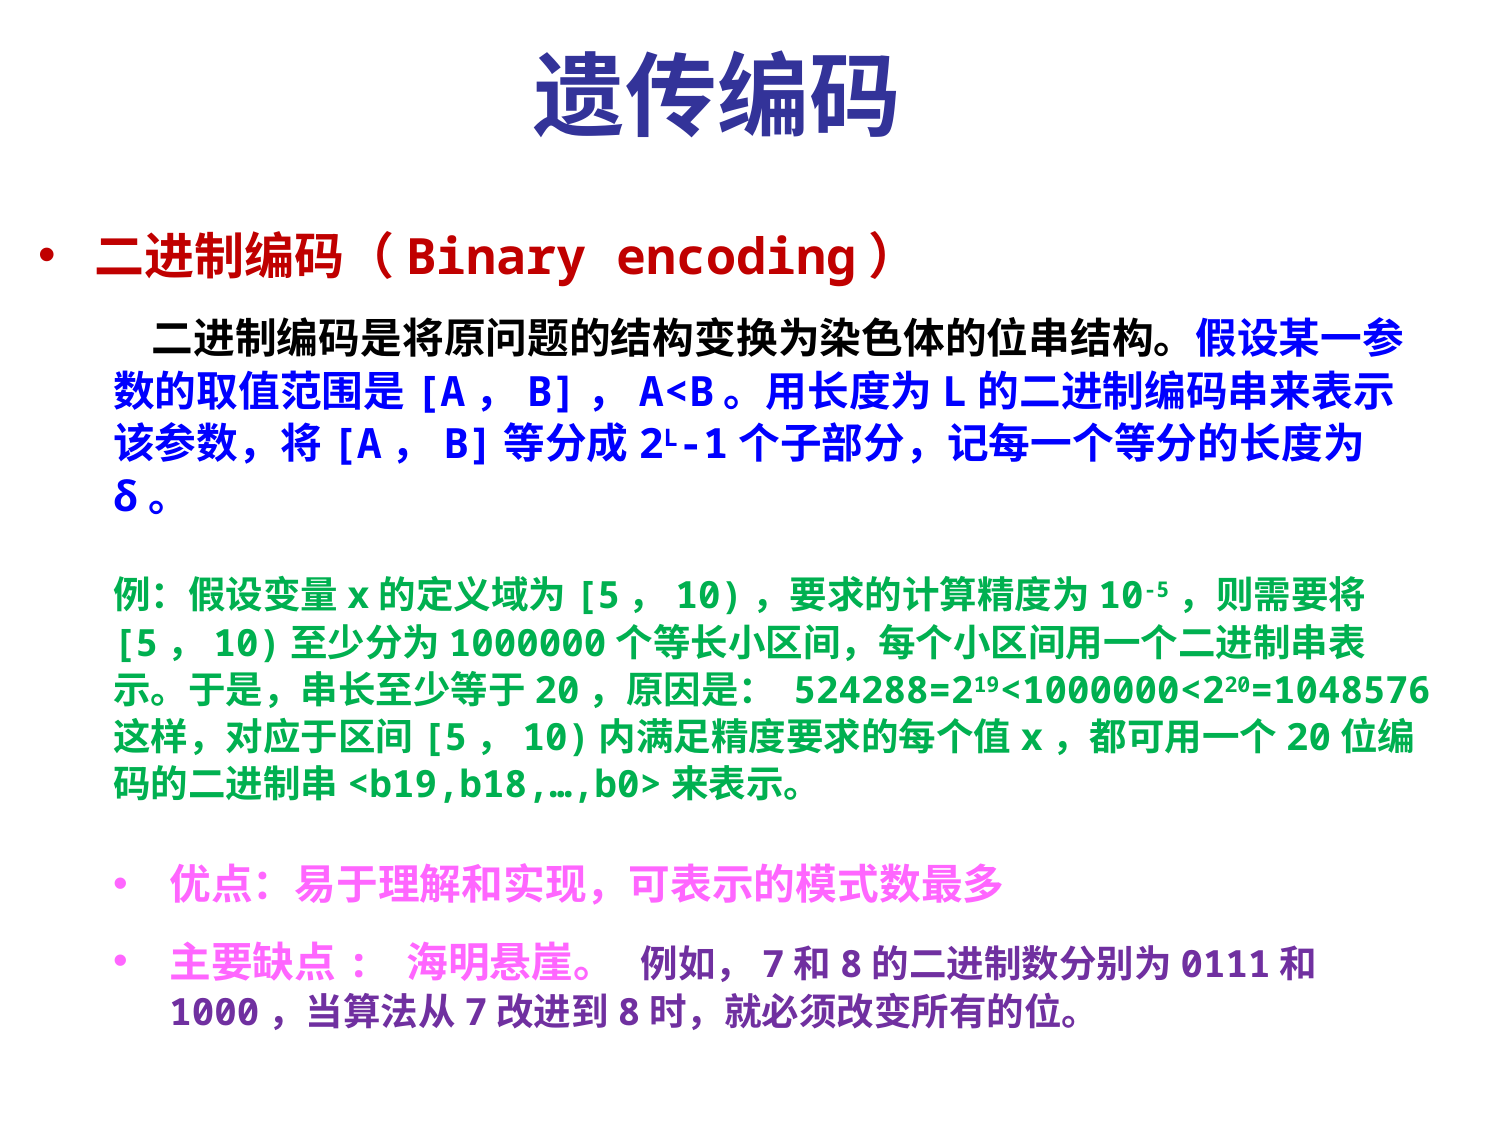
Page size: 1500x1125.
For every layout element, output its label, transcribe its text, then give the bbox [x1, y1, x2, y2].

text_box 遗传编码 [259, 30, 1176, 156]
text_box 二进制编码（Binary encoding） 二进制编码是将原问题的结构变换为染色体的位串结构。假设某一参数的取值范围是[A，B]，A<B。用长度为L的二进制编码串来表示该参数，将[A，B]等分成2L-1个子部分，记每一个等分的长度为δ。 例：假设变量x的定义域为[5，10)，要求的计算精度为10-5，则需要将[5，10)至少分为1000000个等长小区间，每个小区间用一个二进制串表示。于是，串长至少等于20，原因是： 524288=219<1000000<220=1048576 这样，对应于区间[5，10)内满足精度要求的每个值x，都可用一个20位编码的二进制串<b19,b18,…,b0>来表示。 优点：易于理解和实现，可表示的模式数最多 主要缺点: 海明悬崖。 例如，7和8的二进制数分别为0111和1000，当算法从7改进到8时，就必须改变所有的位。 [23, 214, 1447, 1041]
